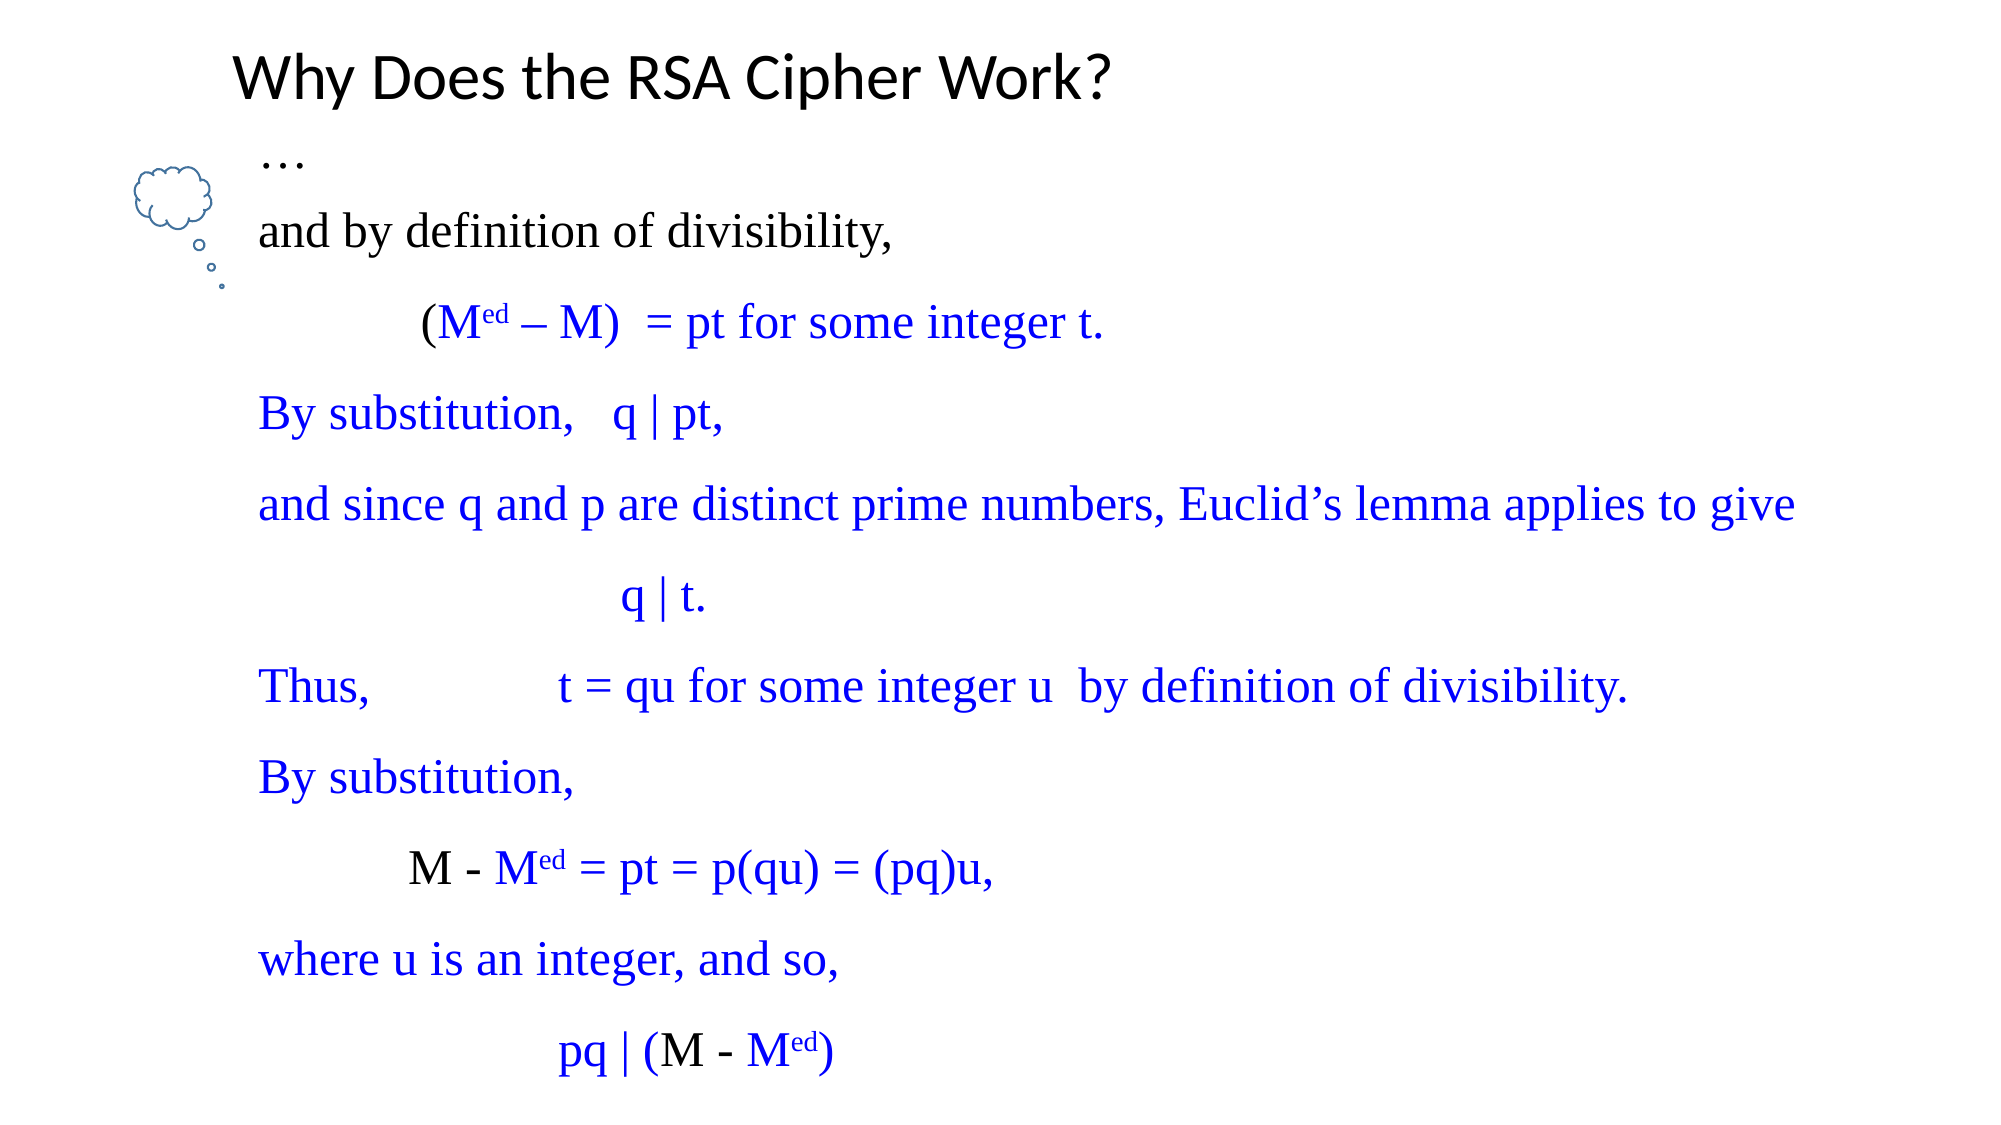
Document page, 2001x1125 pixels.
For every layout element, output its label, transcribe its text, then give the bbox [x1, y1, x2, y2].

text_box [206, 262, 216, 272]
text_box [193, 238, 206, 252]
list … and by definition of divisibility, (Med – M) = pt for some integer t. By substitution, q | pt, and since q and p are distinct prime numbers, Euclid’s lemma applies to give q | t. Thus, t = qu for some integer u by definition of divisibility. By substitution, M - Med = pt = p(qu) = (pq)u, where u is an integer, and so, pq | (M - Med) [243, 117, 1863, 1080]
title Why Does the RSA Cipher Work? [217, 17, 1177, 138]
text_box [219, 283, 225, 290]
text_box [133, 166, 213, 231]
